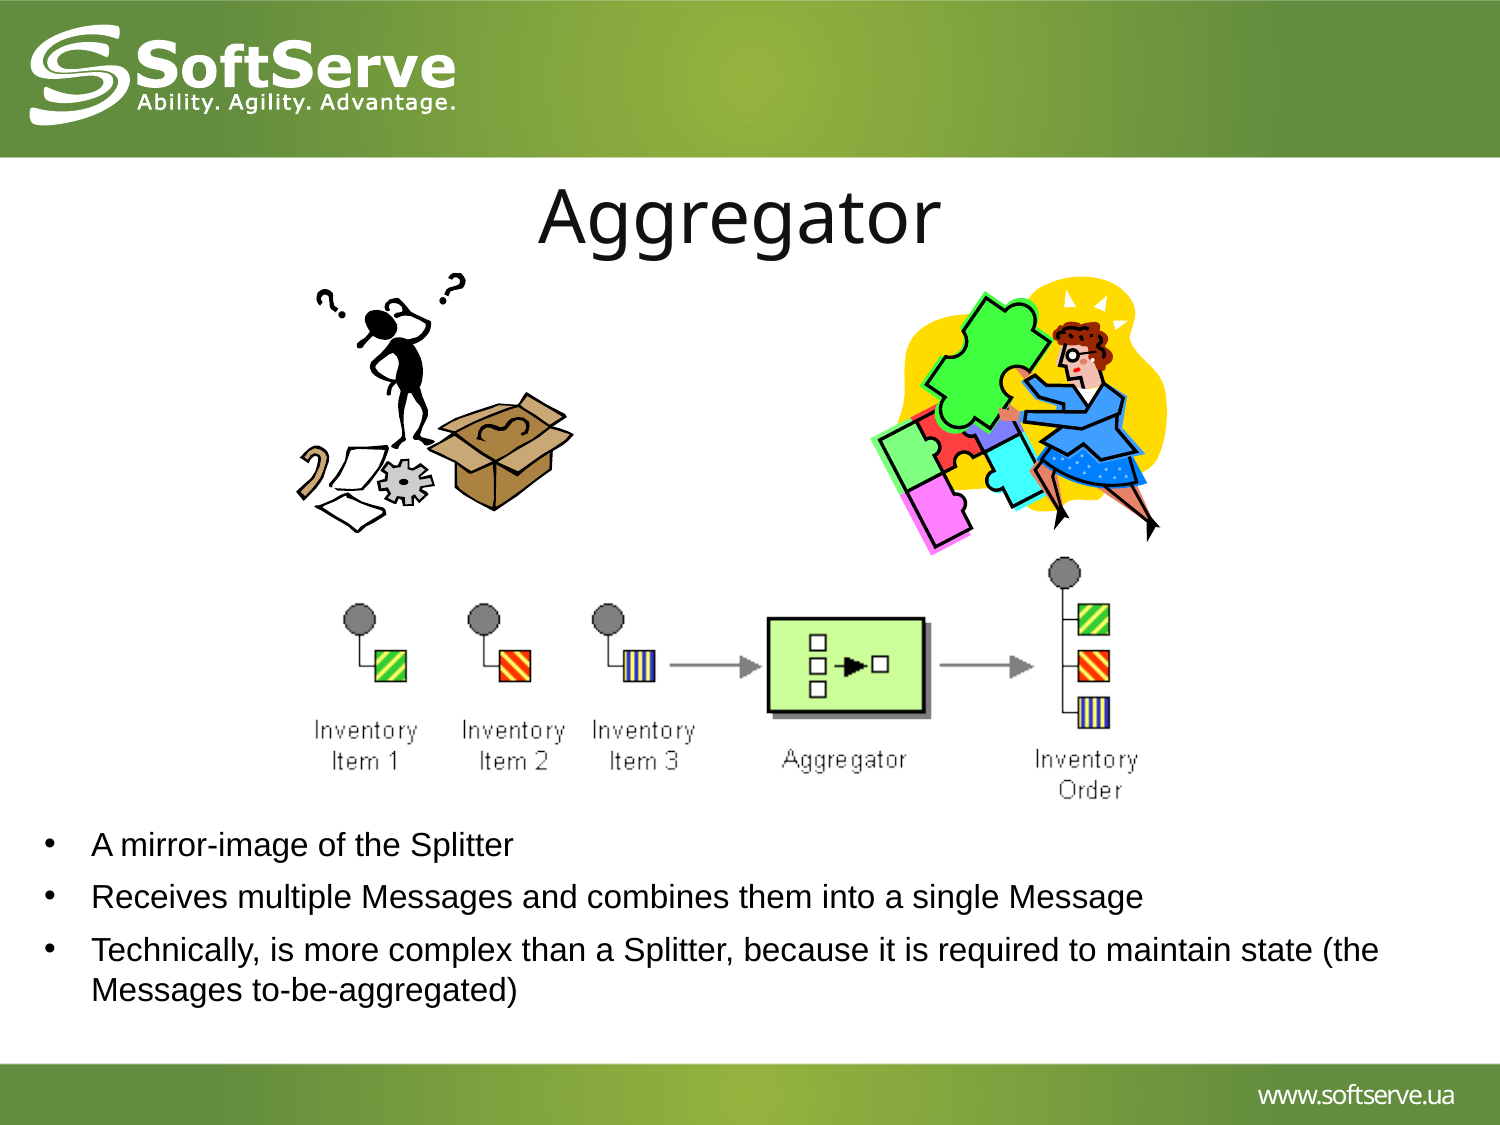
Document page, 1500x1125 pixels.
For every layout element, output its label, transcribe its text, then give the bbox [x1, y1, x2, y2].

text_box Aggregator [215, 160, 1266, 327]
text_box A mirror-image of the Splitter Receives multiple Messages and combines them into a single Message Technically, is more complex than a Splitter, because it is required to maintain state (the Messages to-be-aggregated) [29, 815, 1436, 1016]
picture [0, 0, 1500, 1125]
